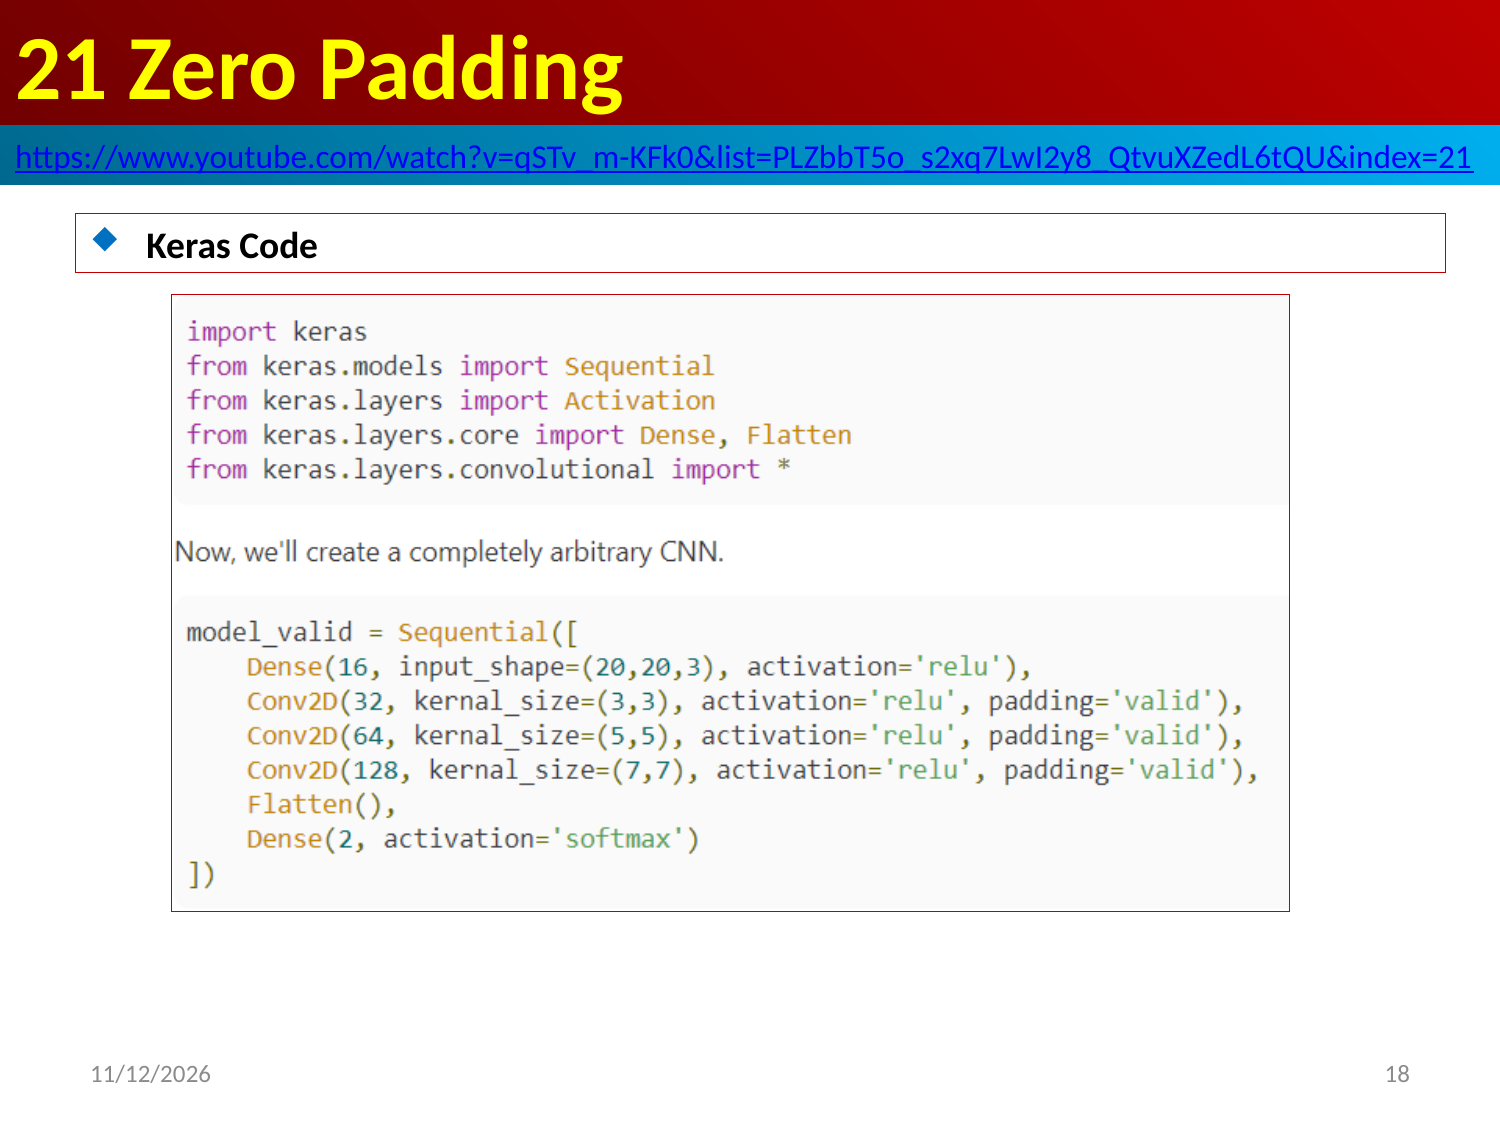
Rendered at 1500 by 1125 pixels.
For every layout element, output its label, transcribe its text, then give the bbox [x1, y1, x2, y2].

subtitle Keras Code [75, 213, 1446, 273]
slide_number 18 [1074, 1042, 1425, 1103]
picture [170, 294, 1291, 912]
text_box https://www.youtube.com/watch?v=qSTv_m-KFk0&list=PLZbbT5o_s2xq7LwI2y8_QtvuXZedL6tQU&index=21 [0, 125, 1500, 185]
title 21 Zero Padding [0, 0, 1500, 125]
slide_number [75, 1042, 425, 1103]
